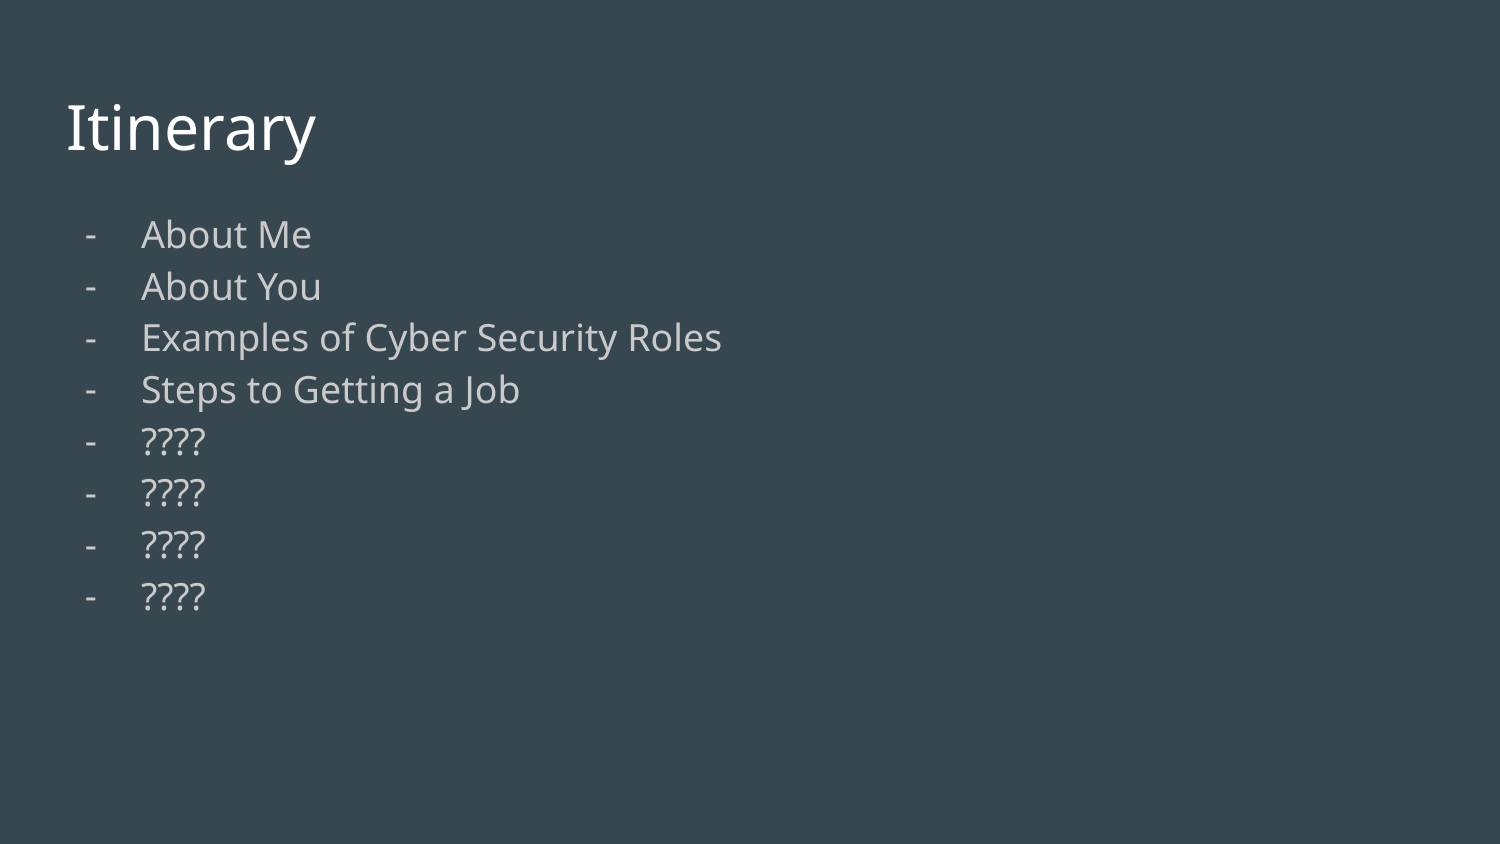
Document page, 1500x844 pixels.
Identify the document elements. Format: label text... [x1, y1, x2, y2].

title Itinerary [51, 72, 1449, 167]
list About Me About You Examples of Cyber Security Roles Steps to Getting a Job ???? ???? ???? ???? [51, 189, 1449, 750]
